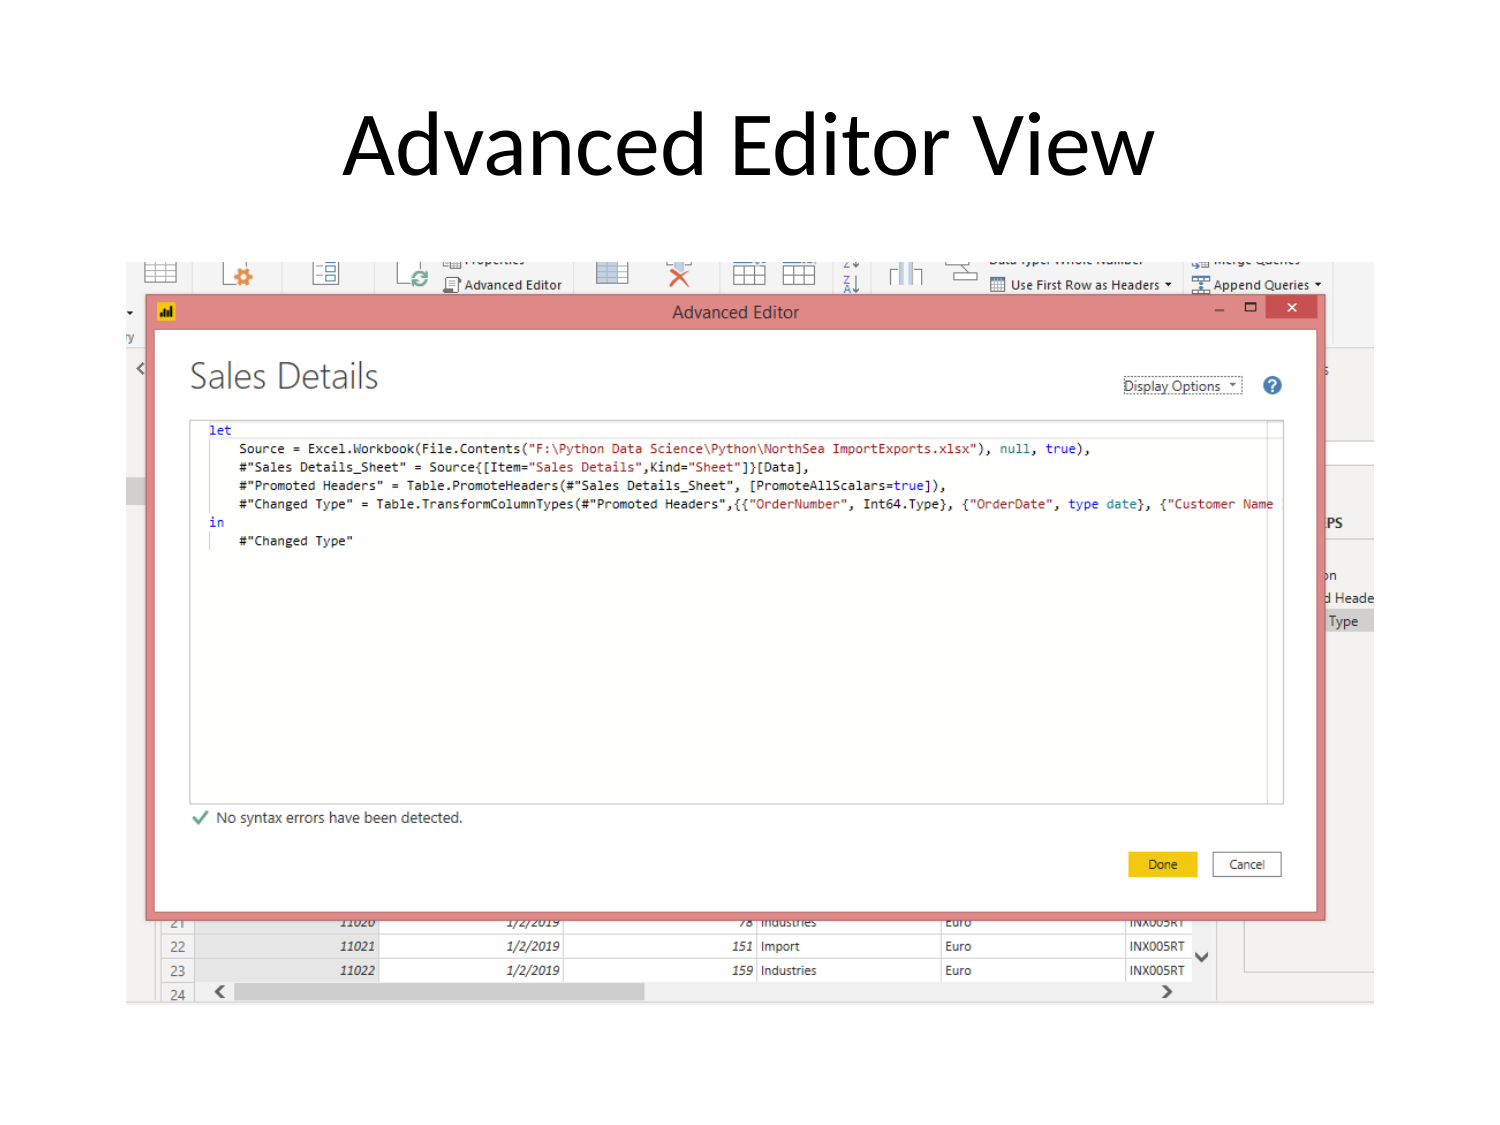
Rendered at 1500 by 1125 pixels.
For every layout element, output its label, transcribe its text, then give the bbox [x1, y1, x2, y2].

title Advanced Editor View [75, 45, 1425, 233]
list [126, 262, 1374, 1006]
